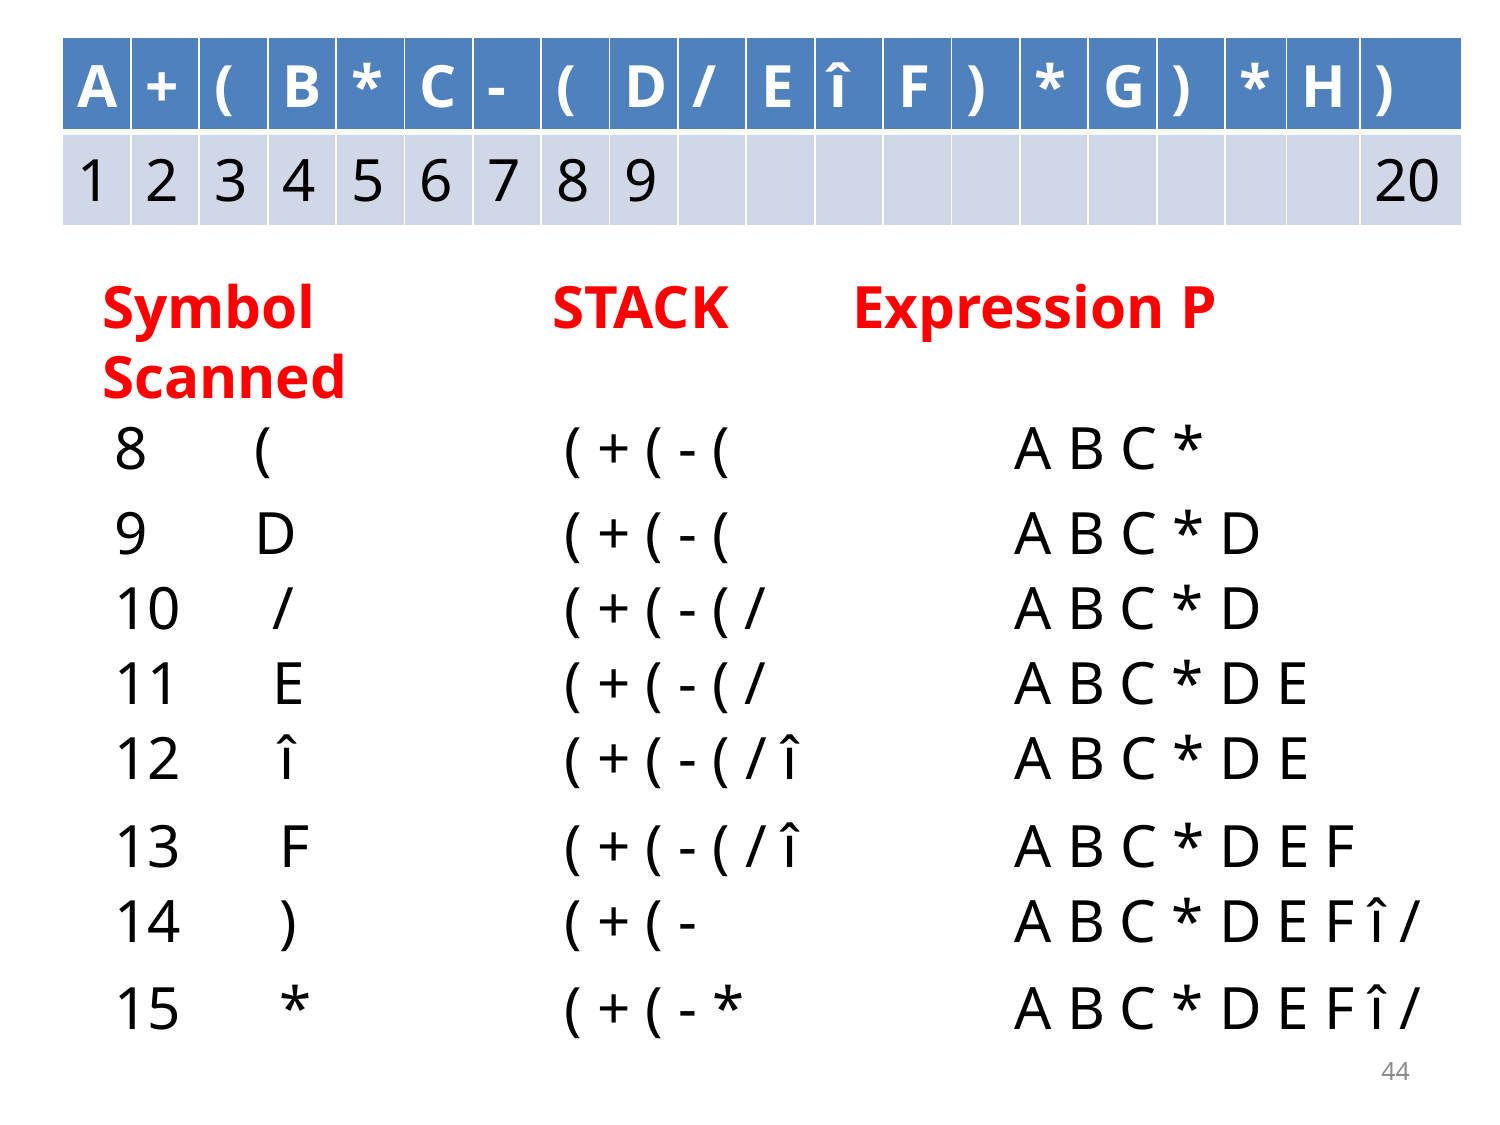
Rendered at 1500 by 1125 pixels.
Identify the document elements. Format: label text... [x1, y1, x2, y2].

table_header G [1089, 38, 1156, 129]
table_cell [816, 135, 882, 225]
text_box 12 î ( + ( - ( / î A B C * D E [99, 714, 1500, 799]
table_header * [337, 38, 404, 129]
table_cell [1226, 135, 1286, 225]
table_cell [1089, 135, 1156, 225]
text_box 10 / ( + ( - ( / A B C * D [99, 574, 1450, 639]
table_header B [269, 38, 335, 129]
table_cell 9 [610, 135, 677, 225]
table_cell 7 [474, 135, 540, 225]
table_cell 8 [542, 135, 609, 225]
table_header / [679, 38, 745, 129]
table_header * [1021, 38, 1087, 129]
table_cell [1158, 135, 1224, 225]
text_box 13 F ( + ( - ( / î A B C * D E F [99, 801, 1500, 876]
table_cell 1 [63, 135, 130, 225]
table_header A [63, 38, 130, 129]
table_cell 20 [1361, 135, 1461, 225]
table_header ( [200, 38, 267, 129]
table_header î [816, 38, 882, 129]
table_header - [474, 38, 540, 129]
table_header E [747, 38, 814, 129]
table_cell 5 [337, 135, 404, 225]
table_cell [1021, 135, 1087, 225]
text_box Symbol STACK Expression P Scanned [87, 262, 1400, 418]
table_cell [952, 135, 1019, 225]
text_box 14 ) ( + ( - A B C * D E F î / [99, 876, 1500, 962]
text_box 8 ( ( + ( - ( A B C * [99, 403, 1425, 489]
table_cell 3 [200, 135, 267, 225]
table_cell [1287, 135, 1359, 225]
table_header ) [1158, 38, 1224, 129]
table_cell [679, 135, 745, 225]
table_header D [610, 38, 677, 129]
table_cell [884, 135, 951, 225]
table_cell 4 [269, 135, 335, 225]
table_header * [1226, 38, 1286, 129]
table_header ) [1361, 38, 1461, 129]
table_header H [1287, 38, 1359, 129]
table_cell 6 [405, 135, 472, 225]
slide_number 44 [1074, 1049, 1425, 1103]
text_box 15 * ( + ( - * A B C * D E F î / [99, 964, 1500, 1049]
text_box 9 D ( + ( - ( A B C * D [99, 489, 1500, 574]
table_header C [405, 38, 472, 129]
text_box 11 E ( + ( - ( / A B C * D E [99, 639, 1450, 714]
table_header F [884, 38, 951, 129]
table_header + [132, 38, 198, 129]
table_cell [747, 135, 814, 225]
table_header ) [952, 38, 1019, 129]
table_cell 2 [132, 135, 198, 225]
table_header ( [542, 38, 609, 129]
